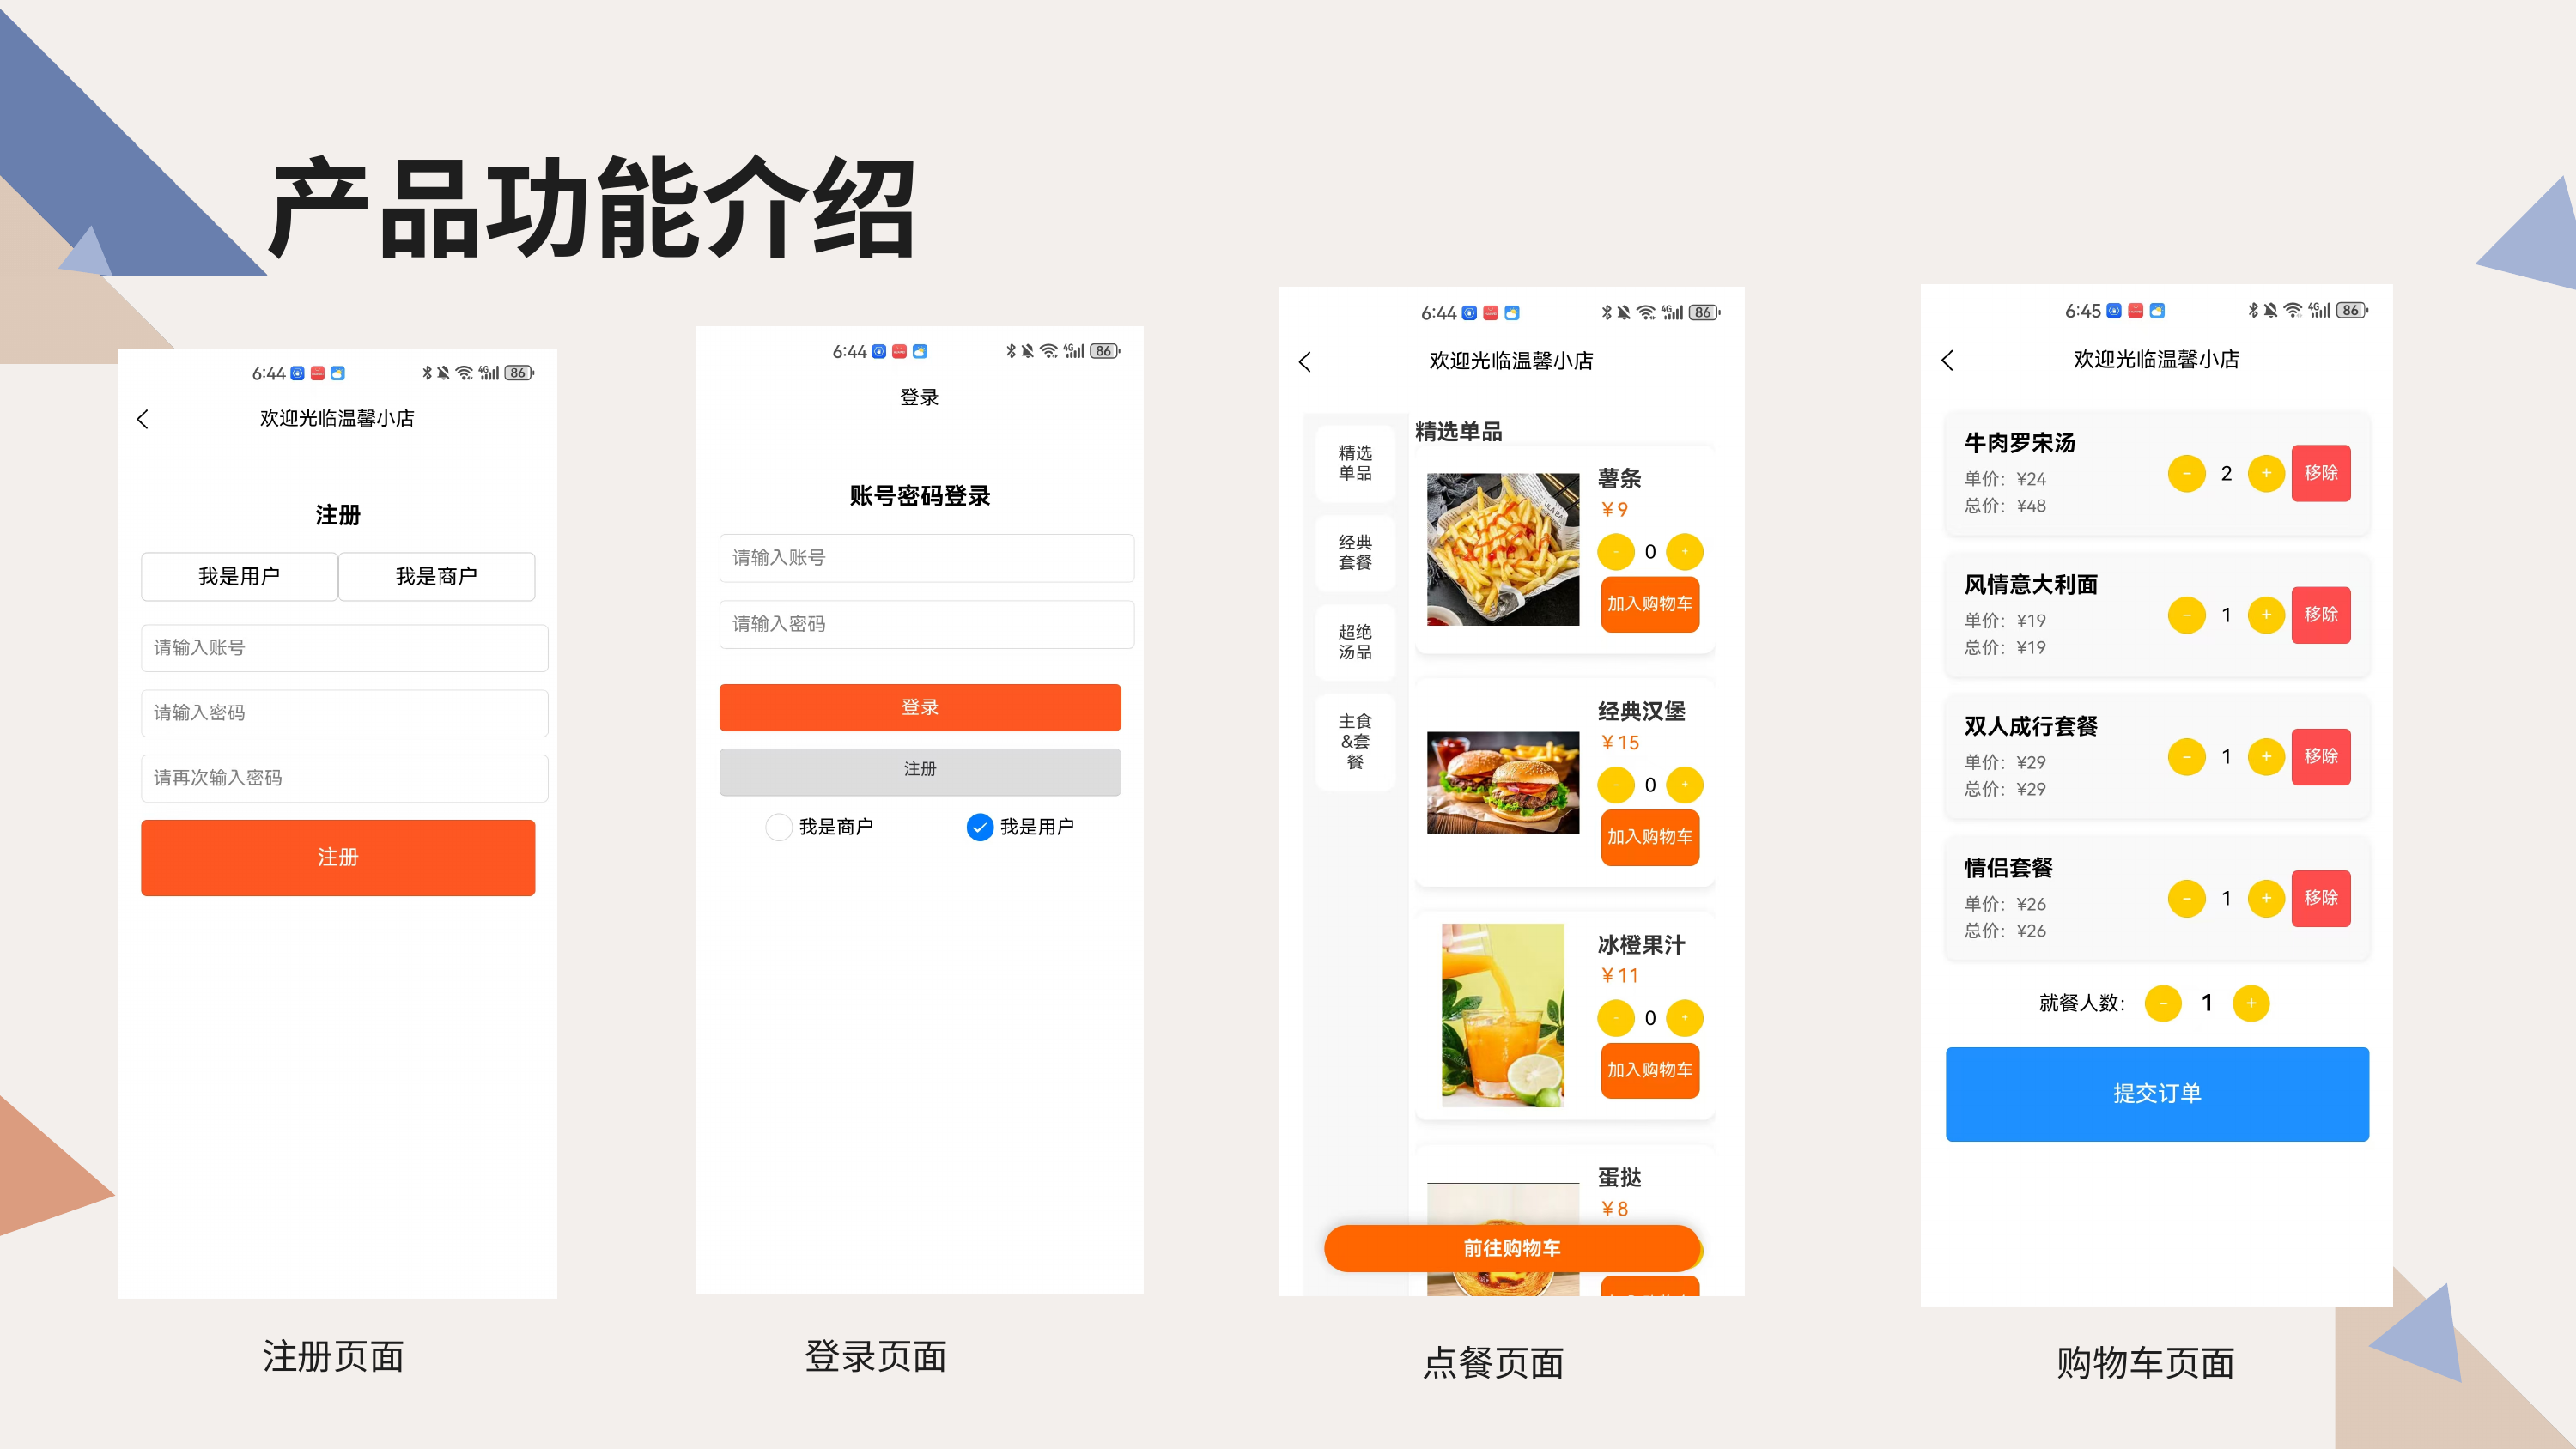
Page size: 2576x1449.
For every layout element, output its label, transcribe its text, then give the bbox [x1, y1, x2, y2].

text_box [0, 0, 268, 276]
picture [1921, 283, 2394, 1307]
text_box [66, 237, 122, 286]
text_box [0, 1111, 84, 1282]
text_box 注册页面 [24, 1316, 568, 1377]
text_box 登录页面 [568, 1316, 1186, 1377]
picture [1278, 286, 1745, 1296]
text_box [2464, 195, 2576, 305]
picture [118, 348, 557, 1299]
text_box 点餐页面 [1185, 1323, 1803, 1384]
text_box [0, 153, 190, 364]
text_box [2335, 1208, 2576, 1449]
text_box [2380, 1279, 2482, 1368]
text_box 产品功能介绍 [265, 138, 1186, 270]
text_box 购物车页面 [1838, 1323, 2456, 1384]
picture [696, 325, 1144, 1294]
